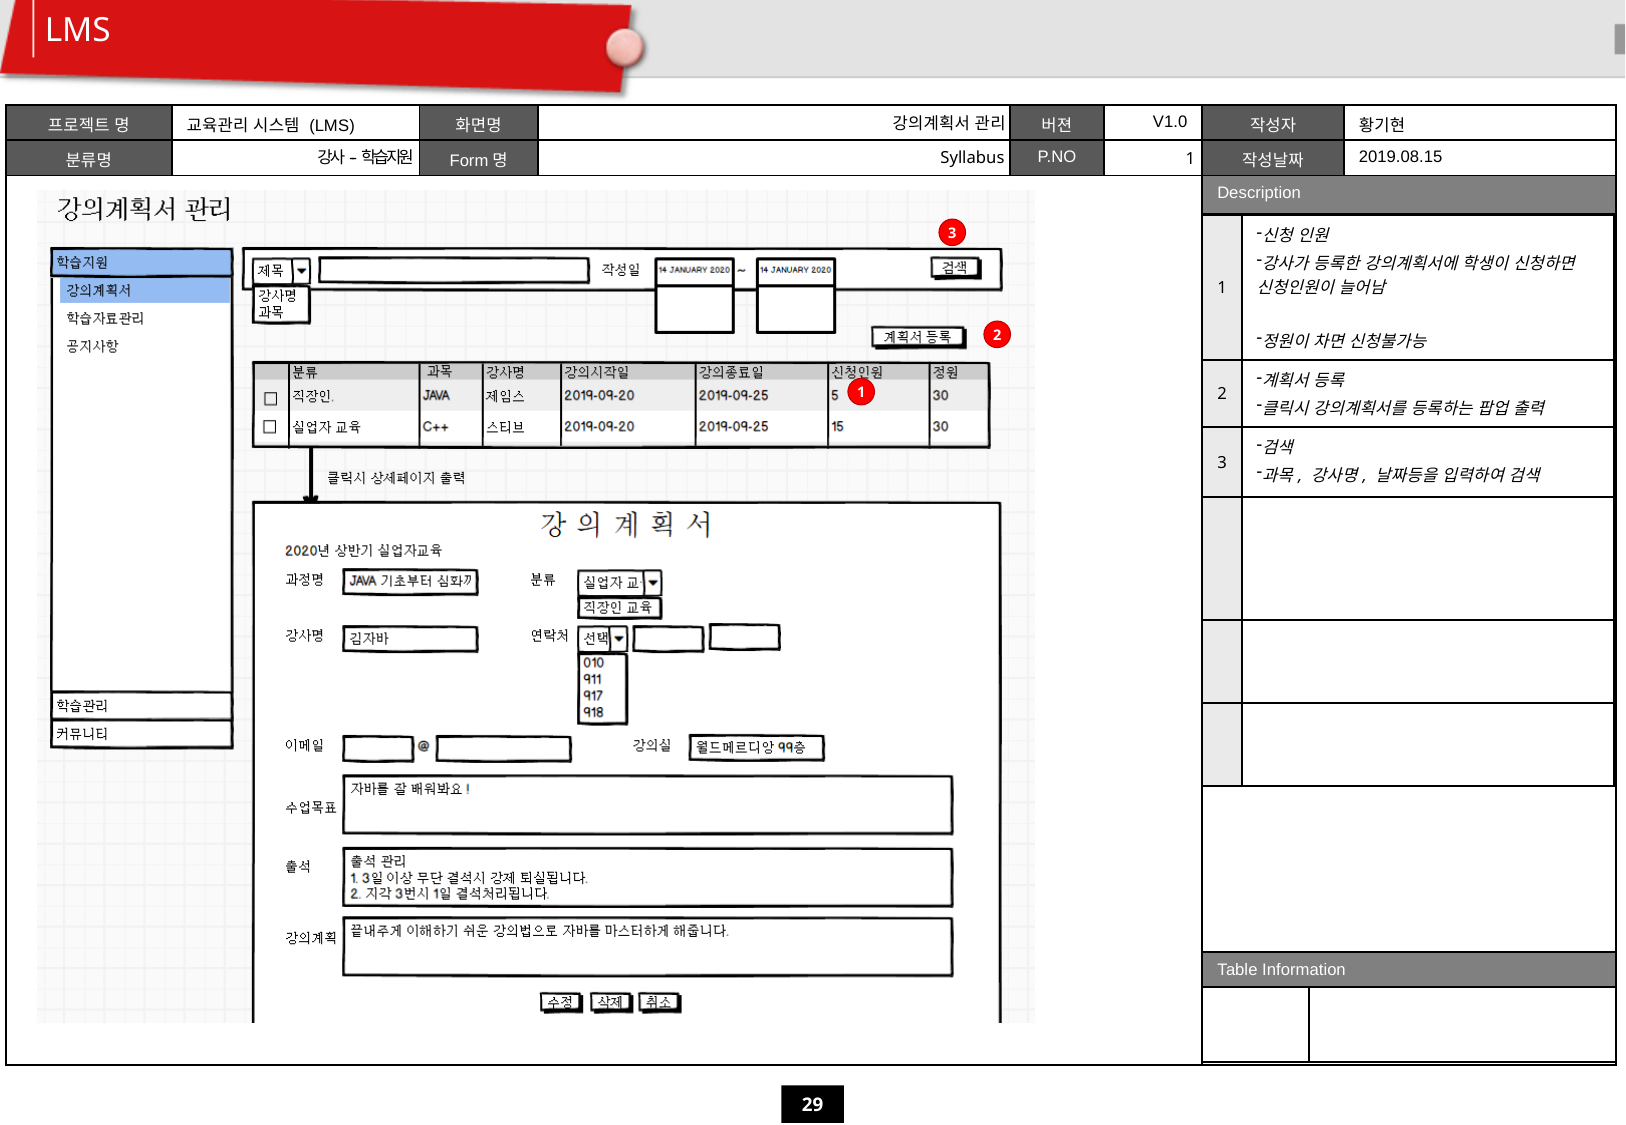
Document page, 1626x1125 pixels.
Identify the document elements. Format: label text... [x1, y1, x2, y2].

table_cell 검색 과목, 강사명, 날짜등을 입력하여 검색 [1243, 428, 1613, 496]
picture [0, 0, 1626, 110]
table_header Table Information [1203, 953, 1615, 986]
table_cell 2 [1203, 361, 1241, 426]
text_box 1 [1105, 140, 1202, 176]
table_cell [1243, 498, 1613, 619]
table_cell [1203, 621, 1241, 702]
picture [37, 190, 1035, 1023]
title LMS [29, 0, 597, 57]
table_cell [1203, 498, 1241, 619]
table_cell [1203, 988, 1308, 1061]
table_header 신청 인원 강사가 등록한 강의계획서에 학생이 신청하면 신청인원이 늘어남 정원이 차면 신청불가능 [1243, 216, 1613, 359]
text_box 강의계획서 관리 [539, 103, 1012, 142]
table_cell 계획서 등록 클릭시 강의계획서를 등록하는 팝업 출력 [1243, 361, 1613, 426]
table_cell 3 [1203, 428, 1241, 496]
table_header 1 [1203, 216, 1241, 359]
table_cell [1203, 704, 1241, 785]
text_box 강사--학습지원 [173, 138, 420, 175]
table_cell [1310, 988, 1615, 1061]
table_cell [1243, 621, 1613, 702]
text_box Syllabus [539, 141, 1011, 173]
table_cell [1243, 704, 1613, 785]
